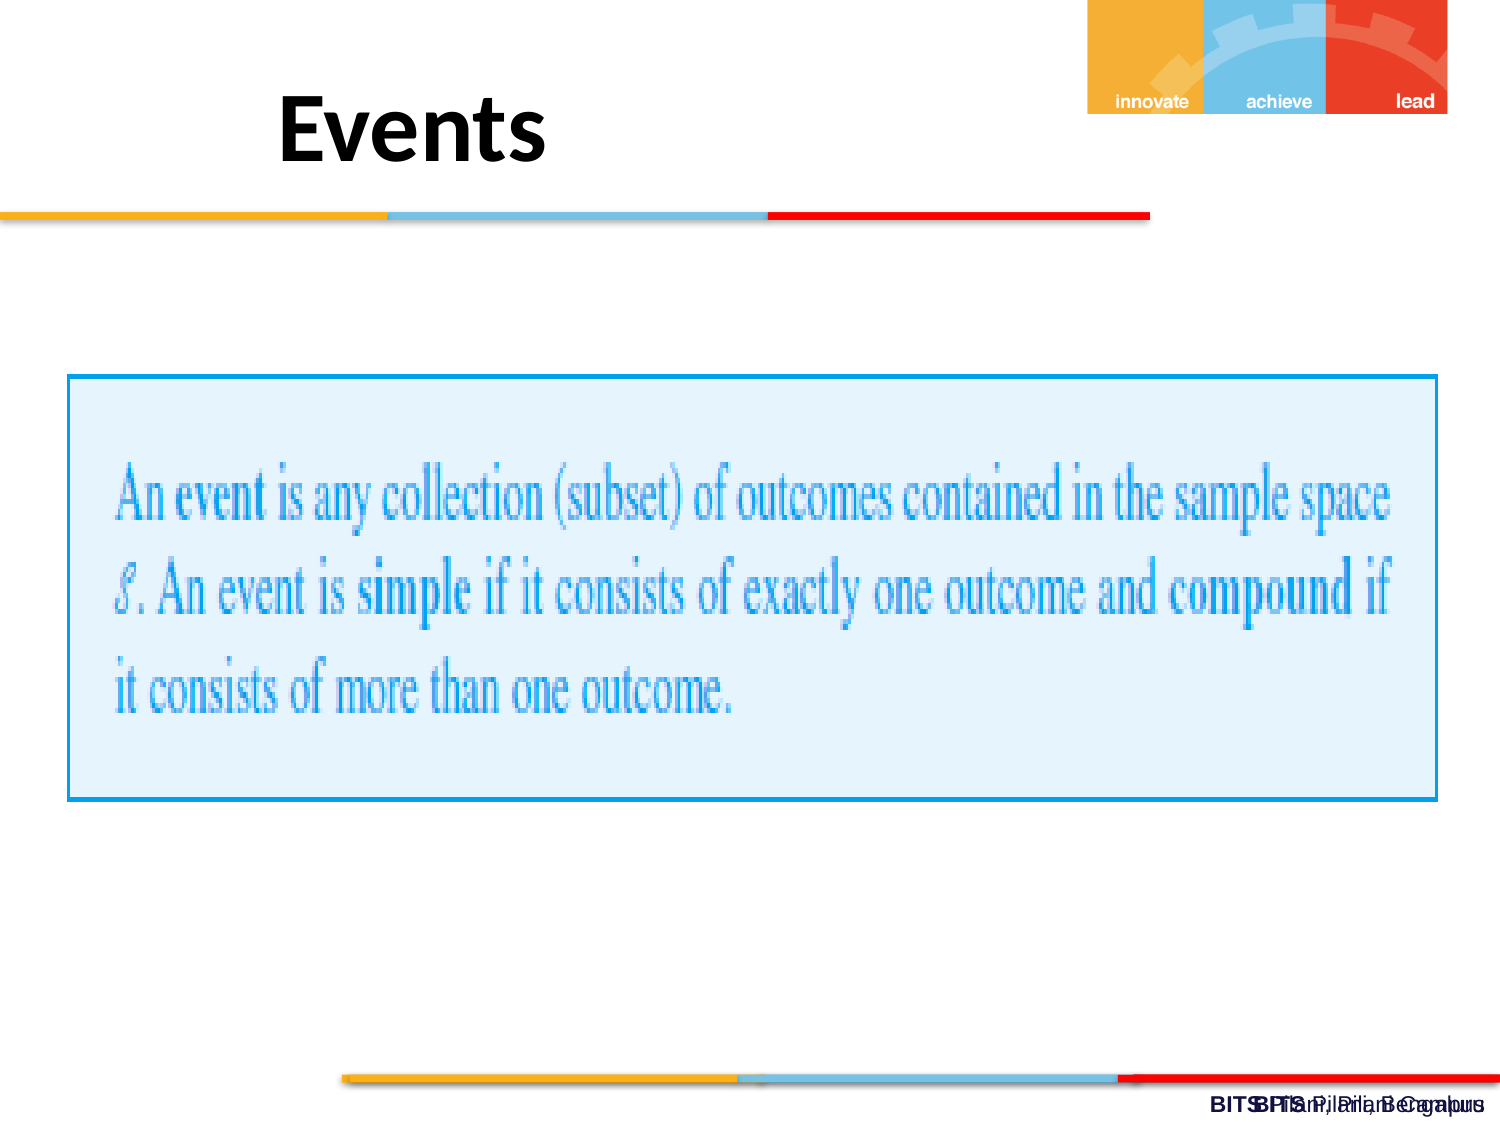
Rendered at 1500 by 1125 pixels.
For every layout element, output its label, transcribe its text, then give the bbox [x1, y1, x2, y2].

picture [62, 374, 1438, 813]
title Events [62, 45, 1000, 199]
picture [1087, 0, 1448, 114]
picture [71, 380, 1434, 796]
